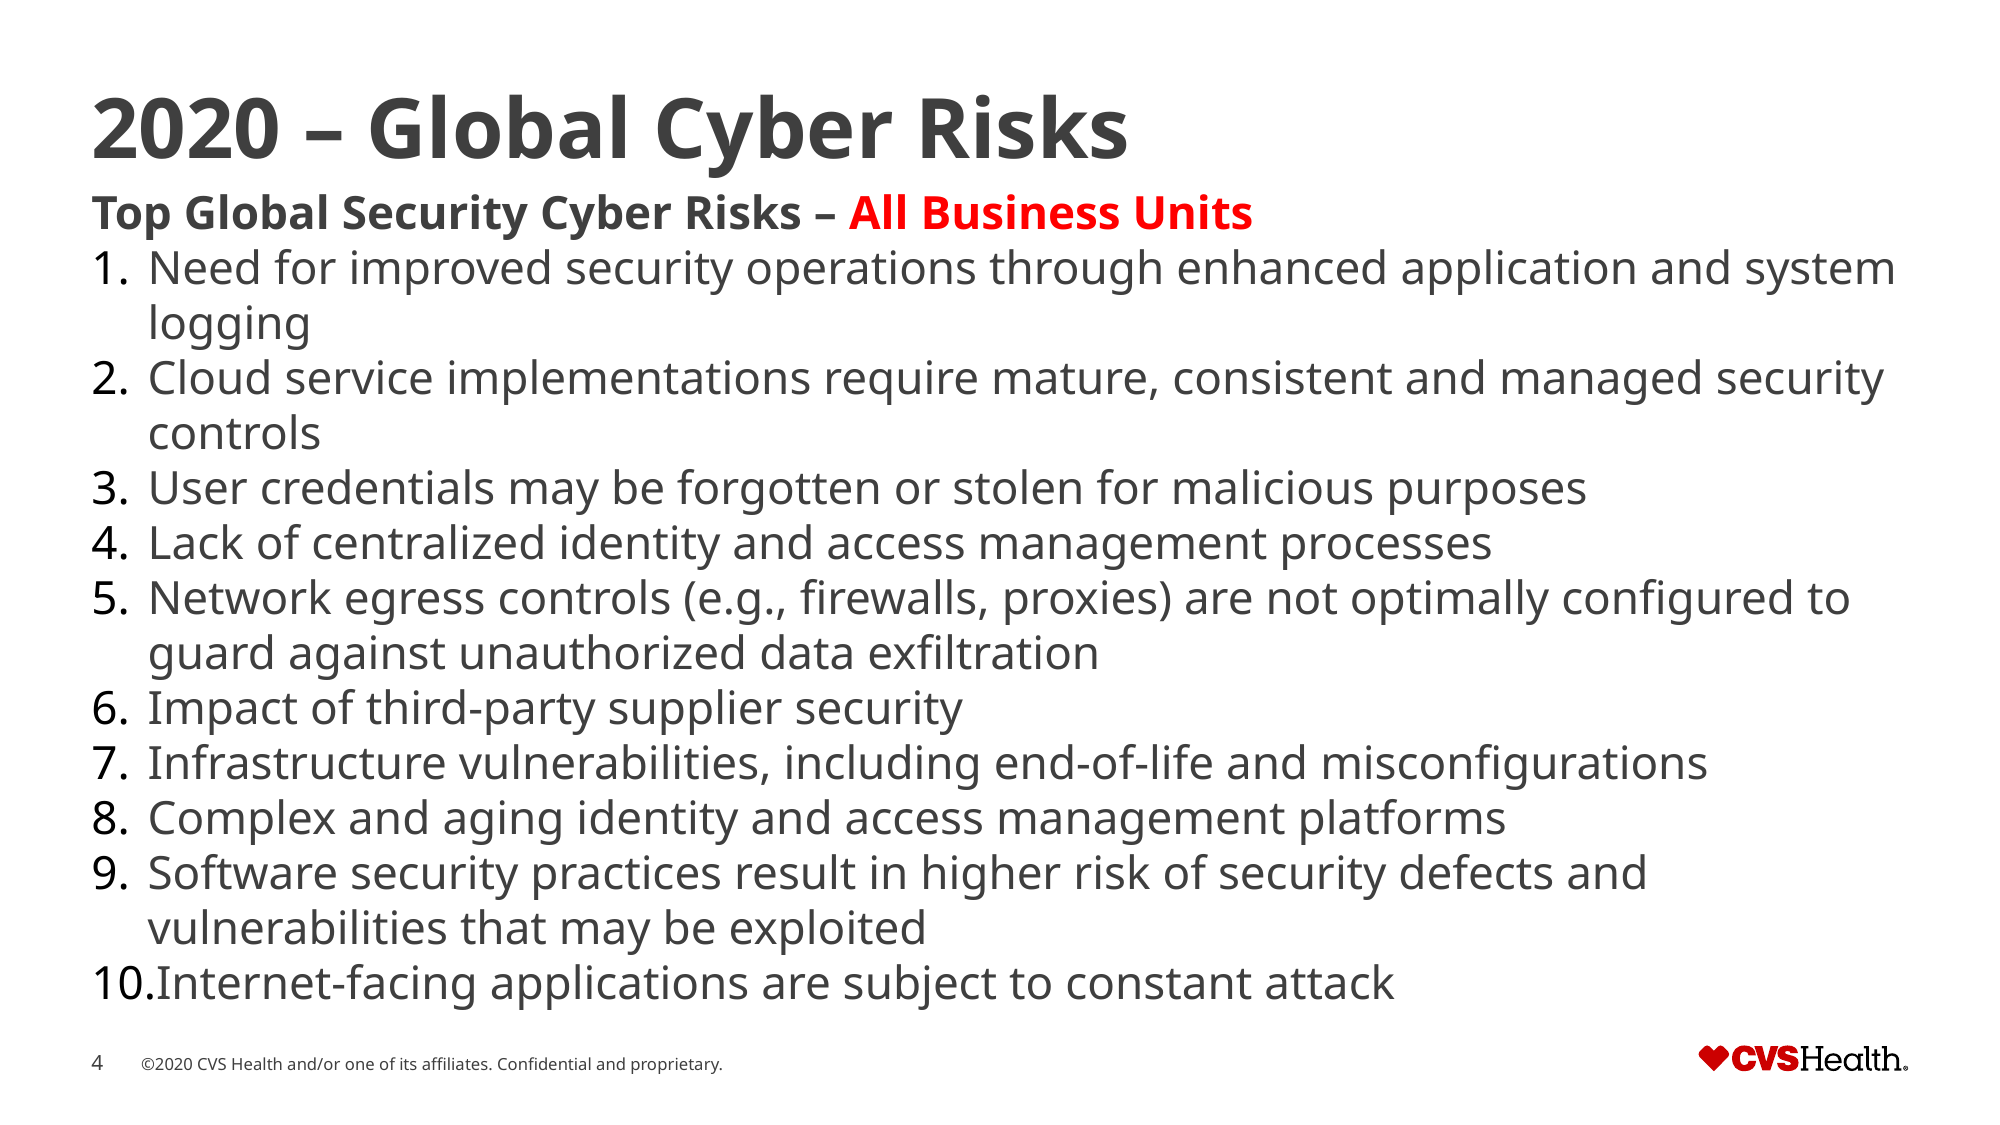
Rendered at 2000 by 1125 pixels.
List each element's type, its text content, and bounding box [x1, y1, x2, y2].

title 2020 – Global Cyber Risks [91, 86, 1677, 183]
list Top Global Security Cyber Risks – All Business Units Need for improved security operations through enhanced application and system logging Cloud service implementations require mature, consistent and managed security controls User credentials may be forgotten or stolen for malicious purposes Lack of centralized identity and access management processes Network egress controls (e.g., firewalls, proxies) are not optimally configured to guard against unauthorized data exfiltration Impact of third-party supplier security Infrastructure vulnerabilities, including end-of-life and misconfigurations Complex and aging identity and access management platforms Software security practices result in higher risk of security defects and vulnerabilities that may be exploited Internet-facing applications are subject to constant attack [91, 183, 1907, 1017]
